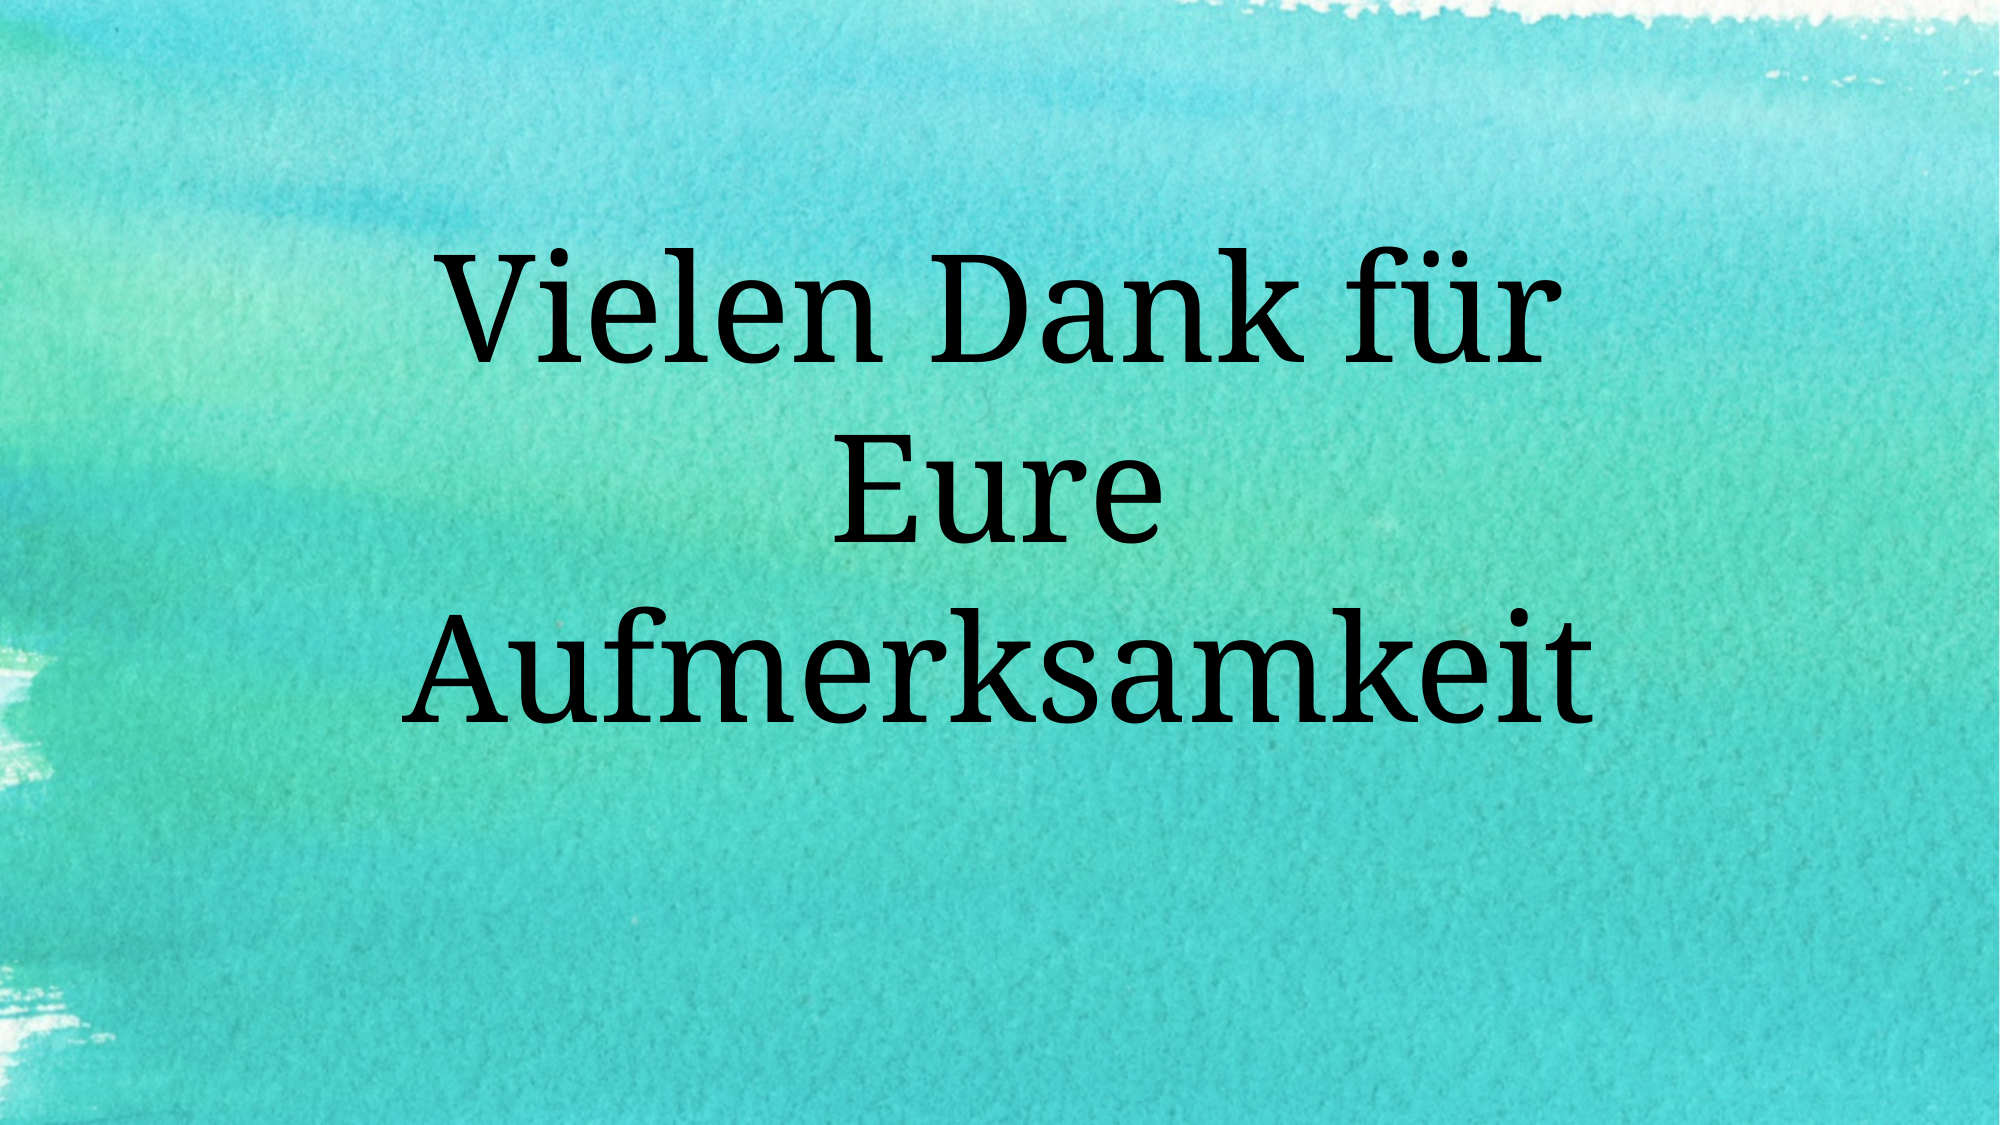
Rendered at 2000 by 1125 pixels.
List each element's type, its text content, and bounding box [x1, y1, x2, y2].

text_box Vielen Dank für Eure Aufmerksamkeit [249, 184, 1750, 760]
picture [0, 0, 2000, 1125]
